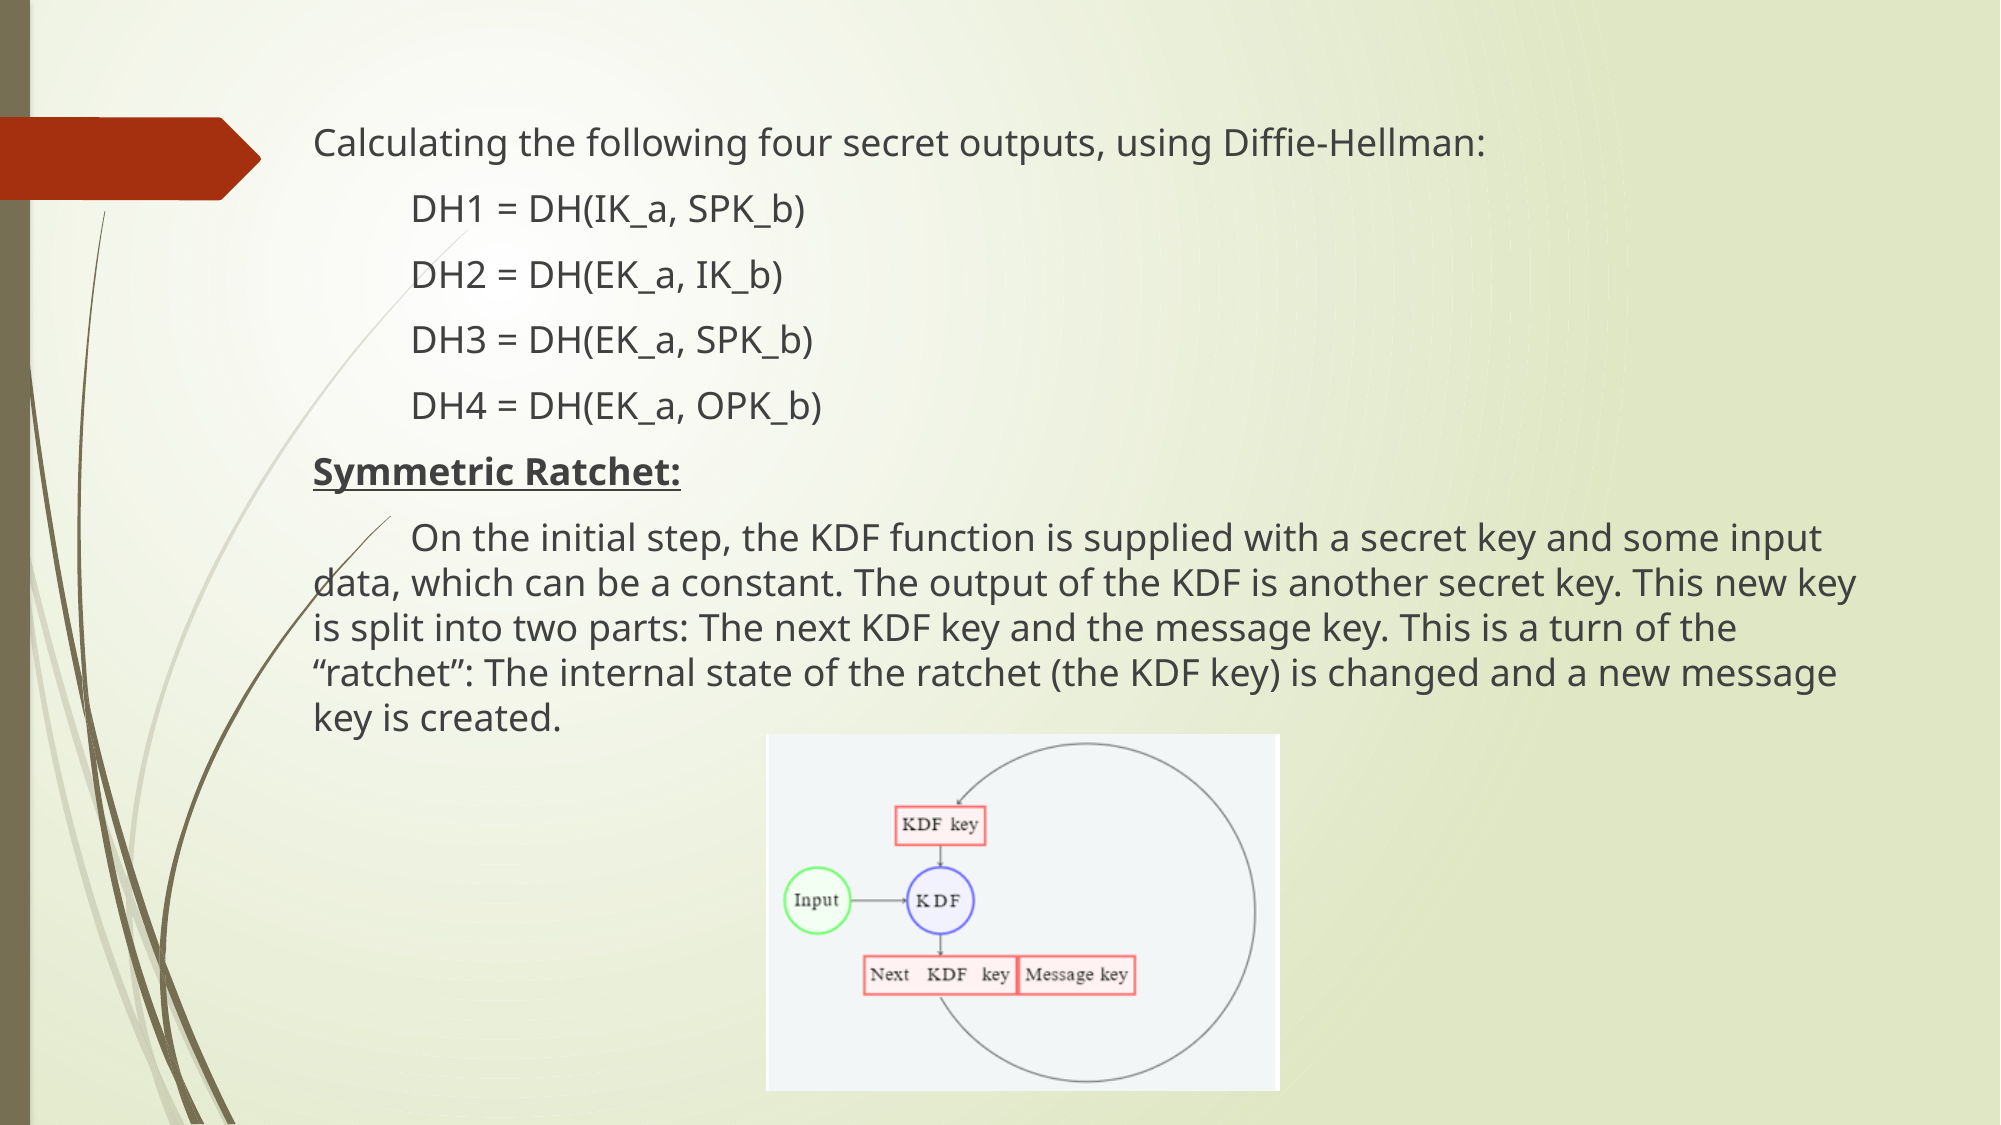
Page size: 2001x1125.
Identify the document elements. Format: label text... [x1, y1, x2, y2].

picture [765, 734, 1280, 1091]
list Calculating the following four secret outputs, using Diffie-Hellman: DH1 = DH(IK_a, SPK_b) DH2 = DH(EK_a, IK_b) DH3 = DH(EK_a, SPK_b) DH4 = DH(EK_a, OPK_b) Symmetric Ratchet: On the initial step, the KDF function is supplied with a secret key and some input data, which can be a constant. The output of the KDF is another secret key. This new key is split into two parts: The next KDF key and the message key. This is a turn of the “ratchet”: The internal state of the ratchet (the KDF key) is changed and a new message key is created. [297, 111, 1888, 970]
